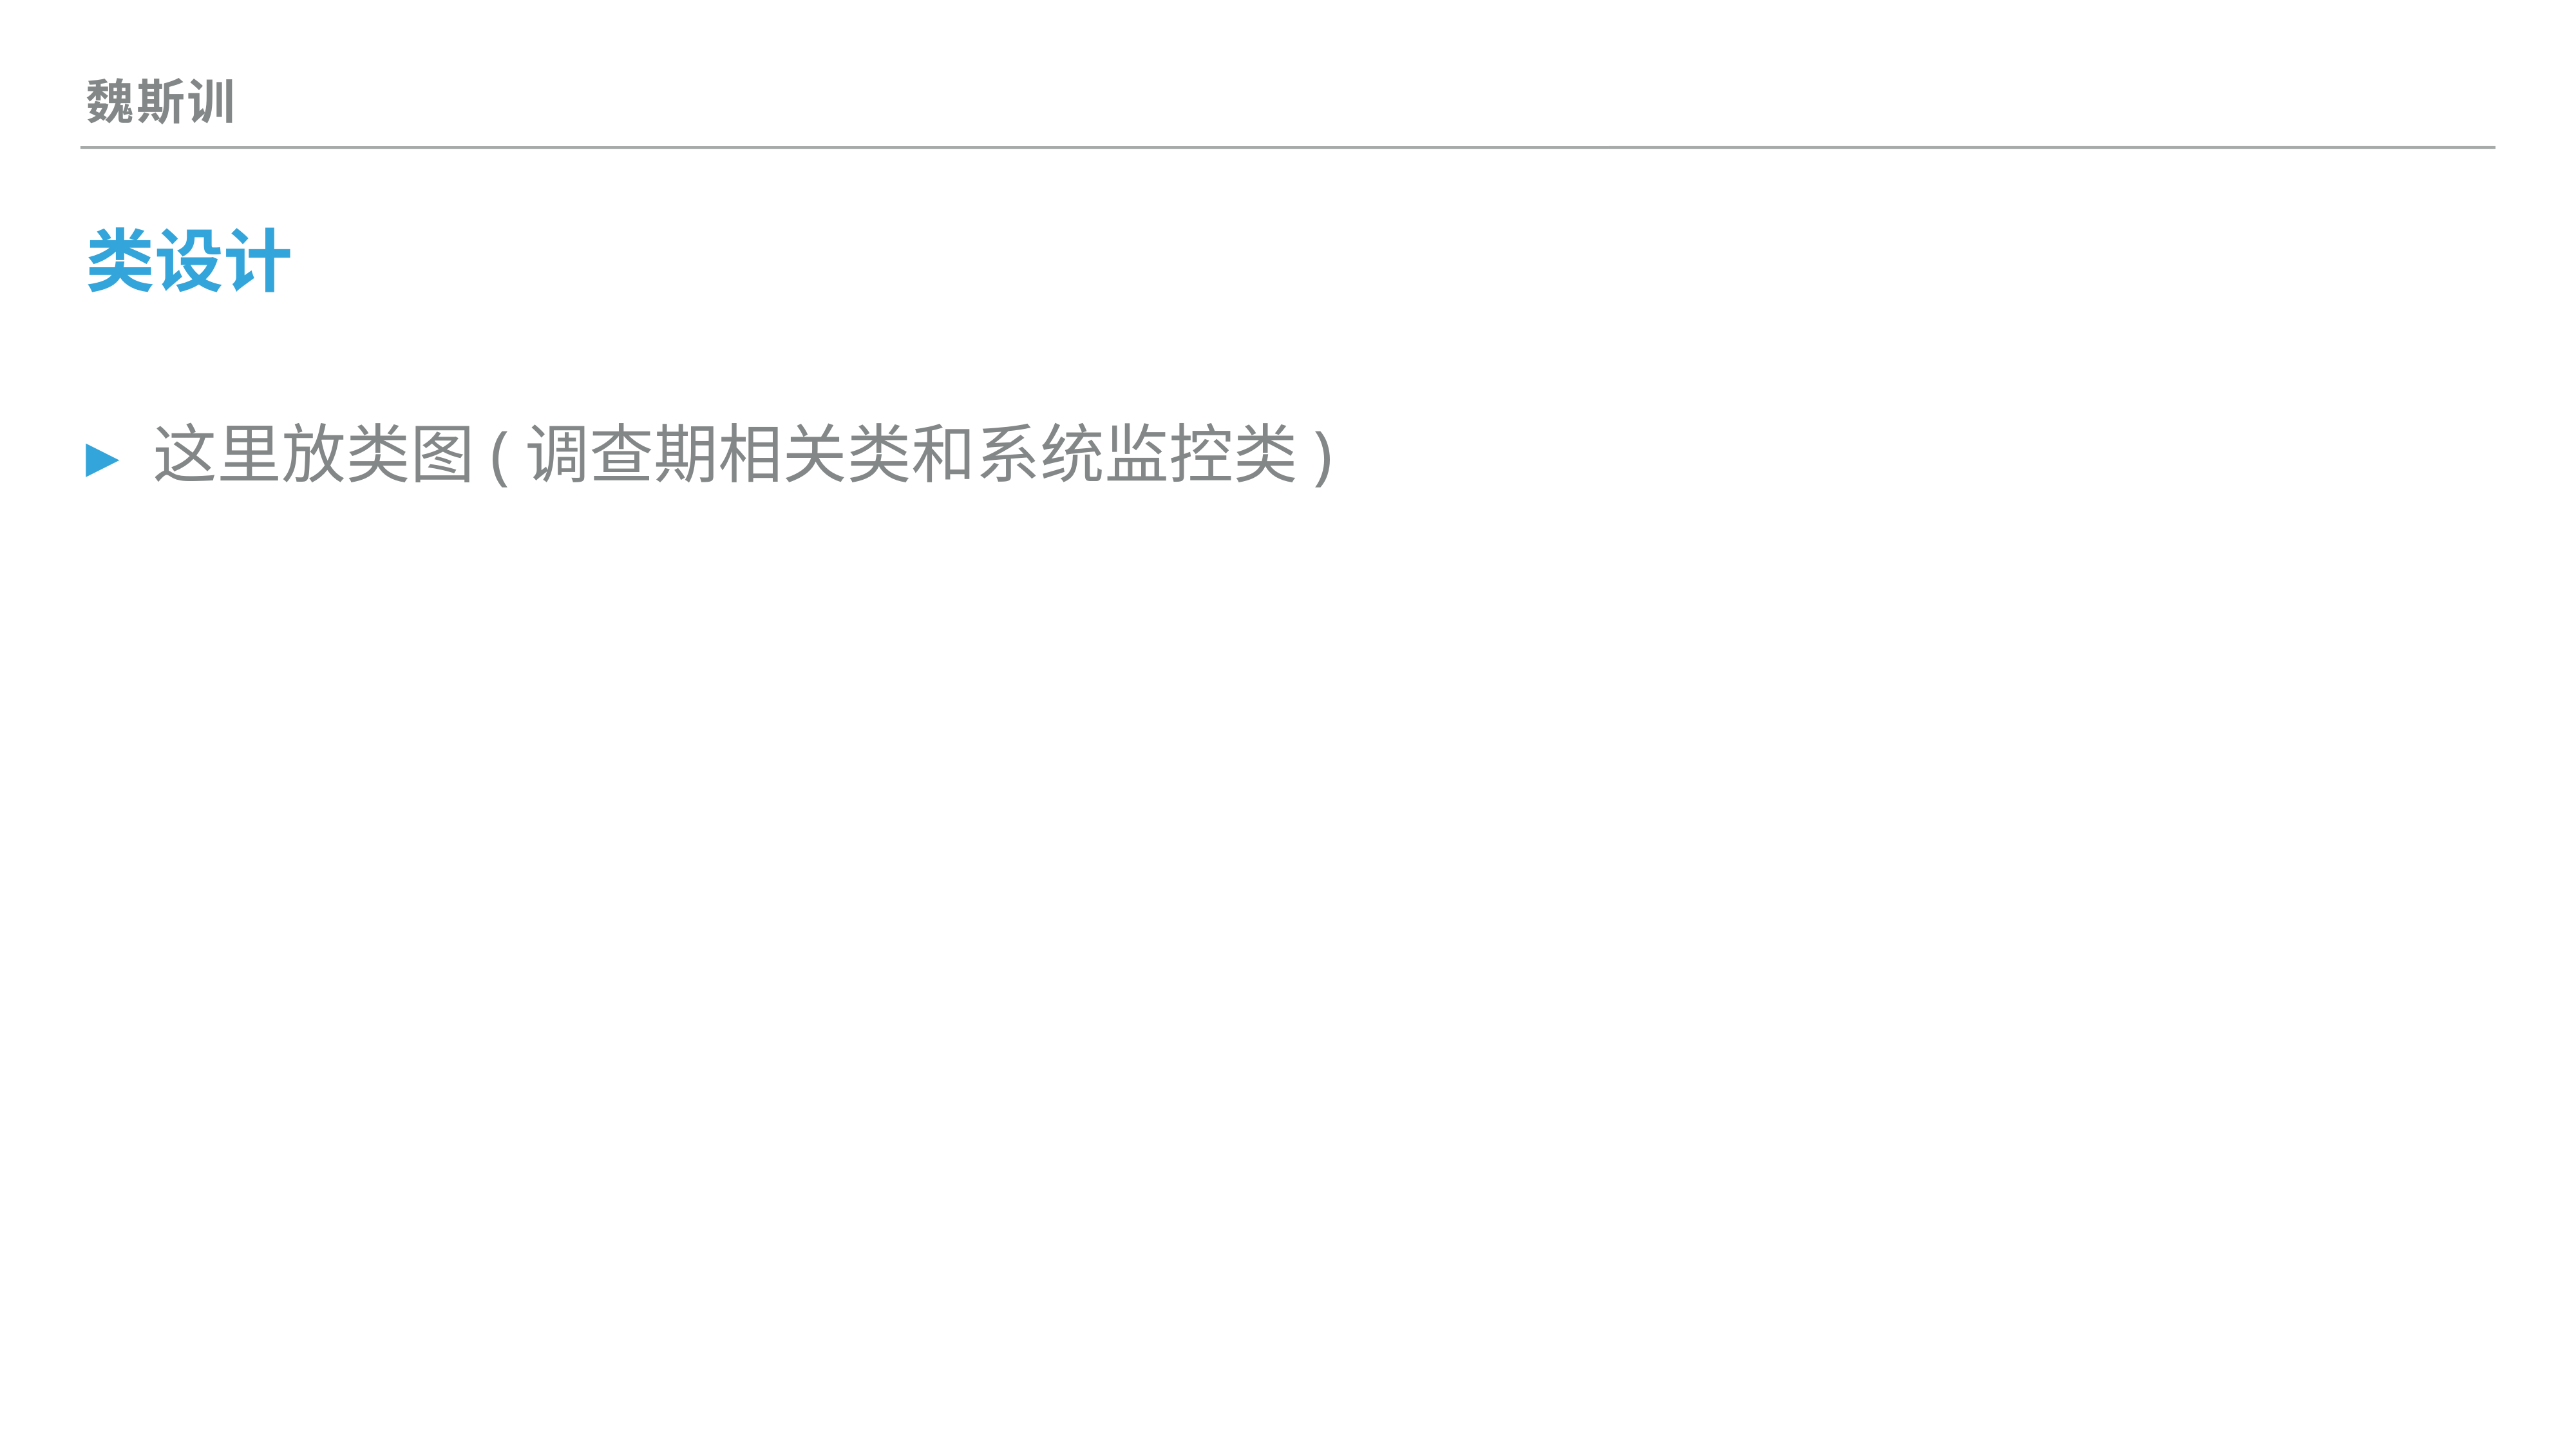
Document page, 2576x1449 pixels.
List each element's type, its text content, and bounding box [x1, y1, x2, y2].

list 魏斯训 [80, 55, 2295, 135]
title 类设计 [80, 227, 2496, 336]
list 这里放类图(调查期相关类和系统监控类) [80, 407, 2496, 1316]
